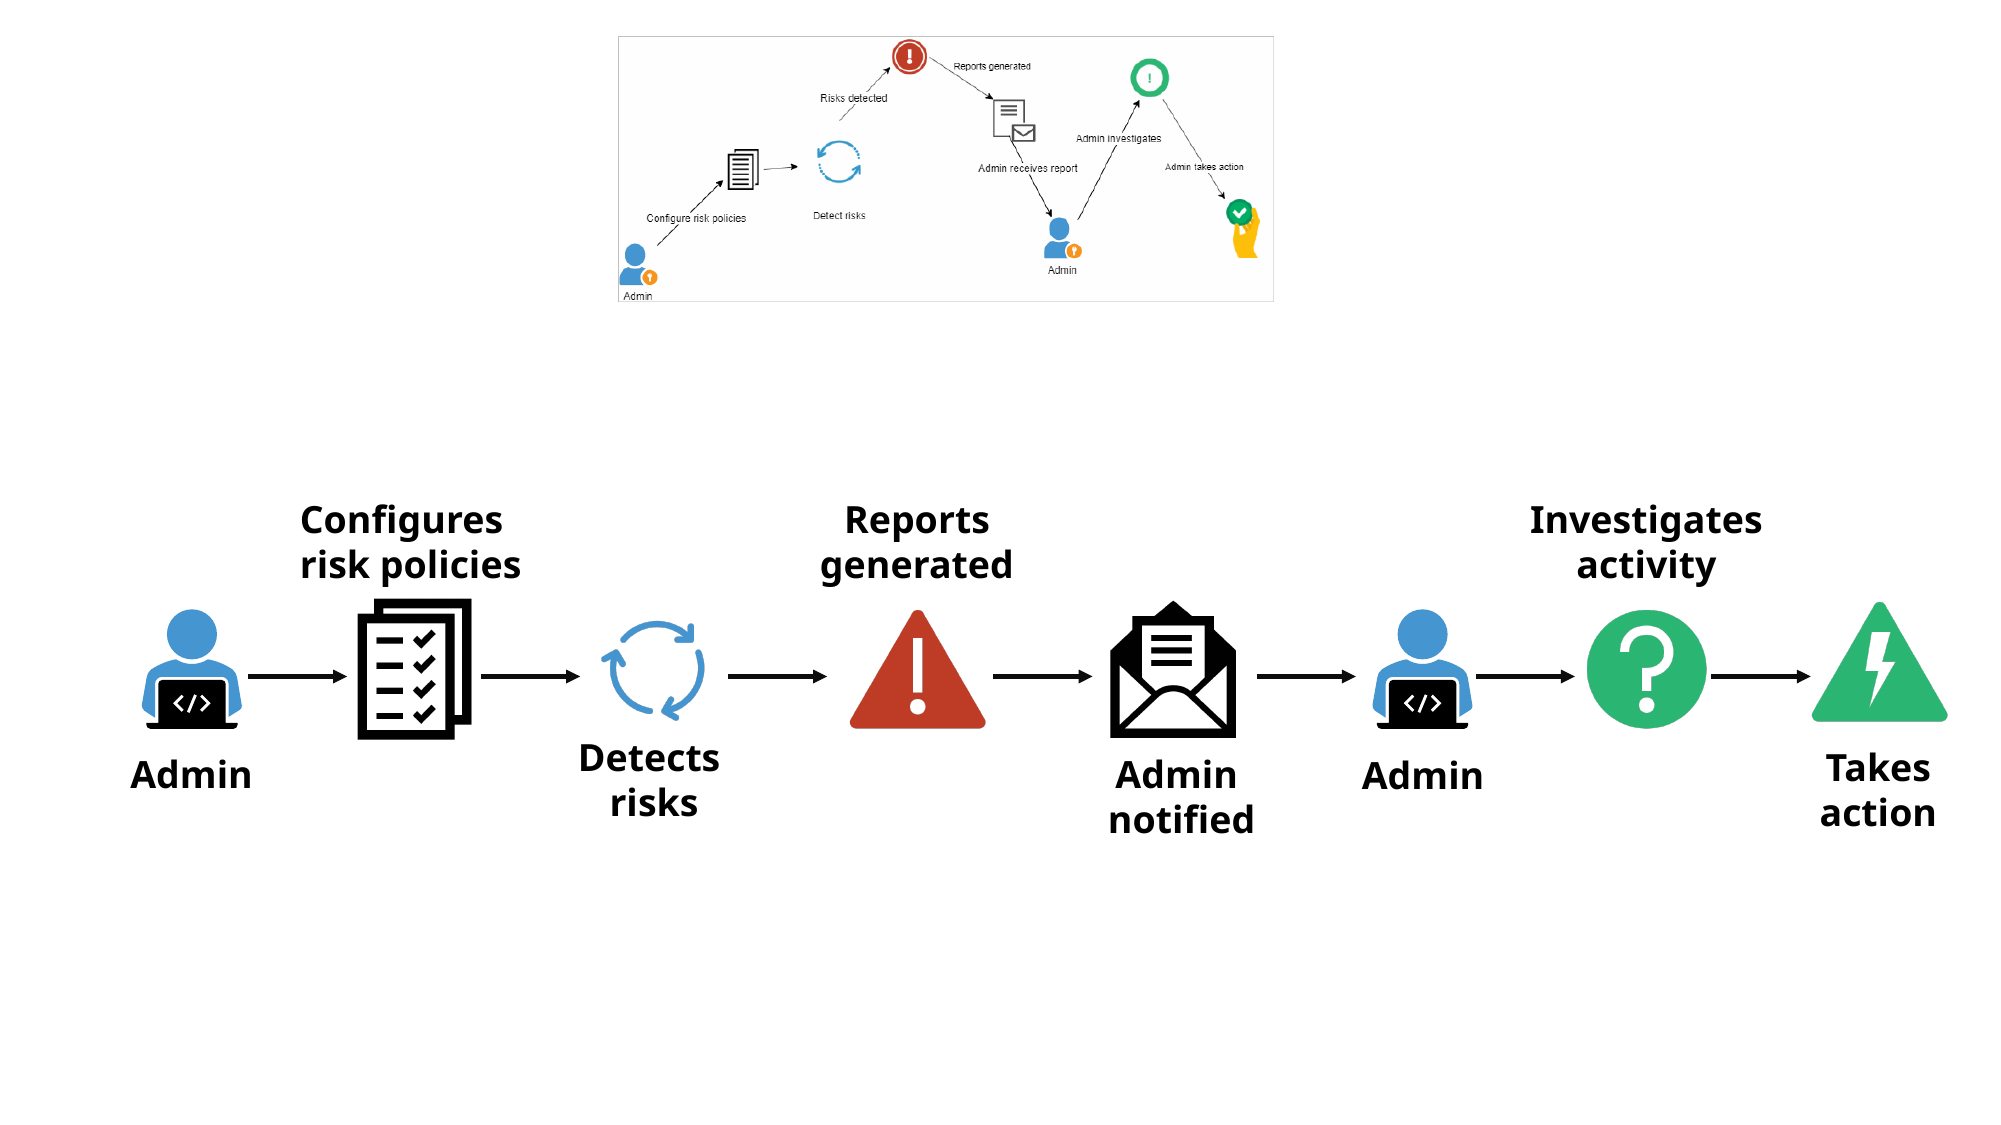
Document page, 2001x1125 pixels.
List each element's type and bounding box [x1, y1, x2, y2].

text_box [84, 486, 1978, 858]
picture [618, 35, 1274, 302]
